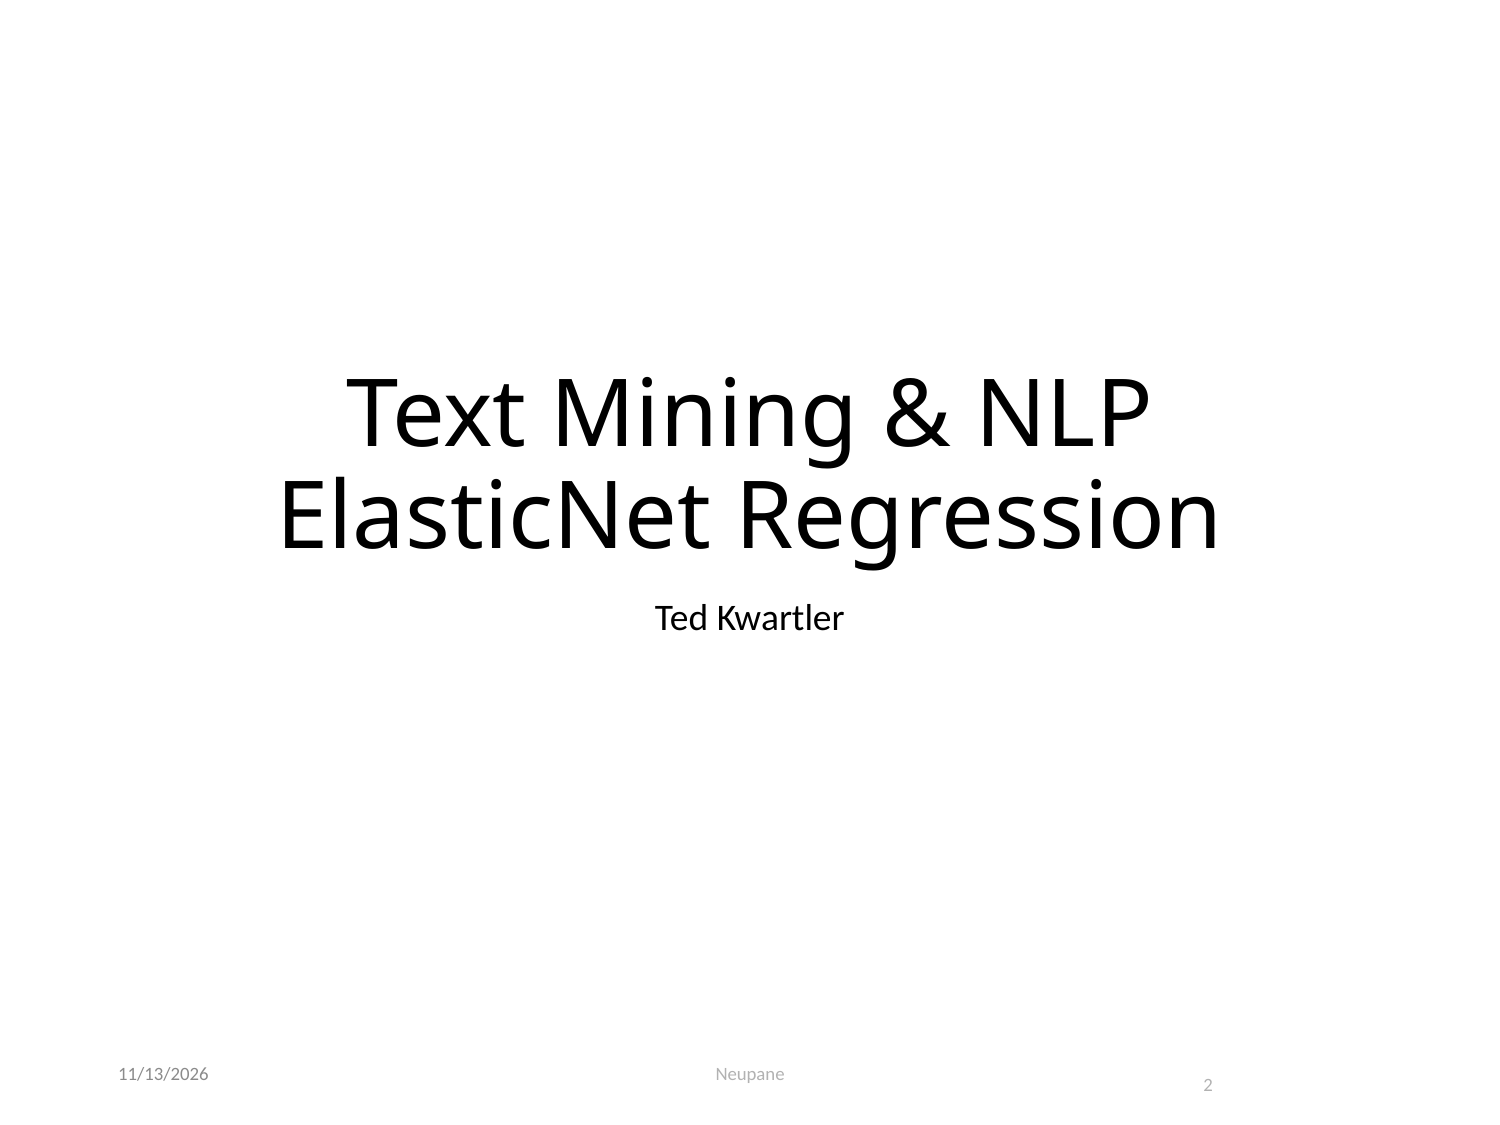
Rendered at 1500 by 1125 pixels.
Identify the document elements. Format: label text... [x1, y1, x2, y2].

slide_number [103, 1042, 441, 1103]
title Text Mining & NLP ElasticNet Regression [187, 184, 1313, 576]
subtitle Ted Kwartler [187, 590, 1313, 863]
slide_number 2 [1188, 1042, 1330, 1103]
footer Neupane [496, 1042, 1004, 1103]
